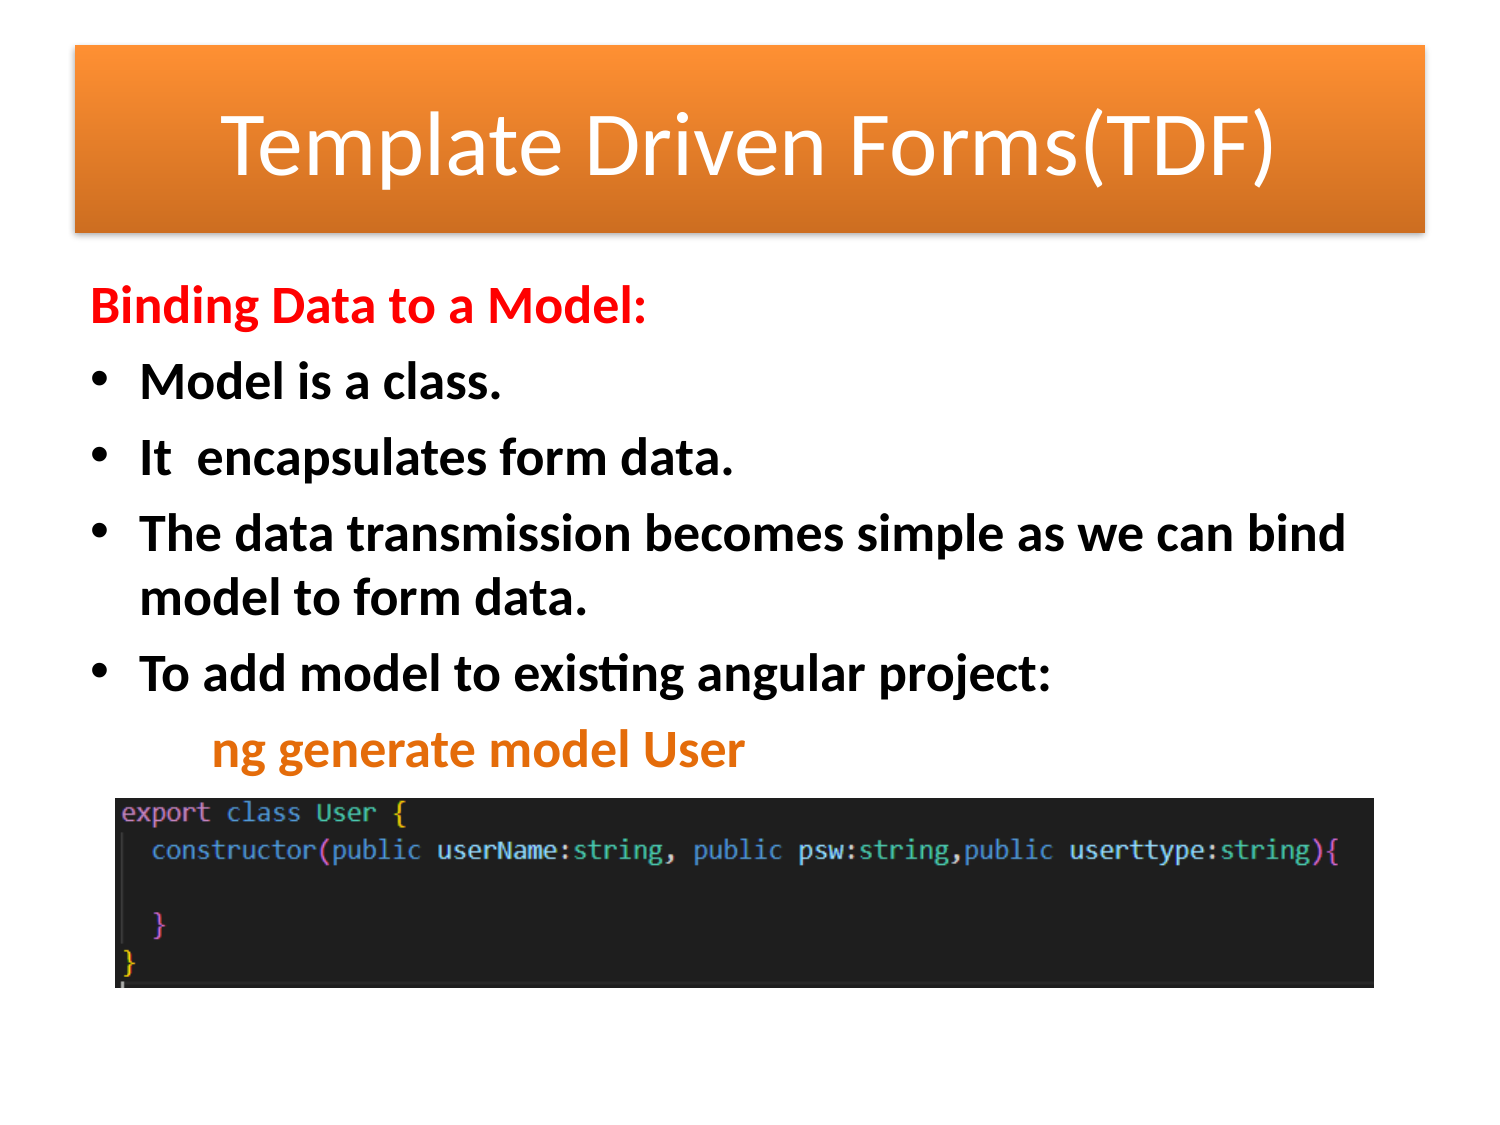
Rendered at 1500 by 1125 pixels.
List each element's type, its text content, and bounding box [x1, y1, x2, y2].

title Template Driven Forms(TDF) [75, 45, 1425, 233]
picture [115, 798, 1374, 988]
list Binding Data to a Model: Model is a class. It encapsulates form data. The data transmission becomes simple as we can bind model to form data. To add model to existing angular project: ng generate model User [75, 262, 1425, 787]
